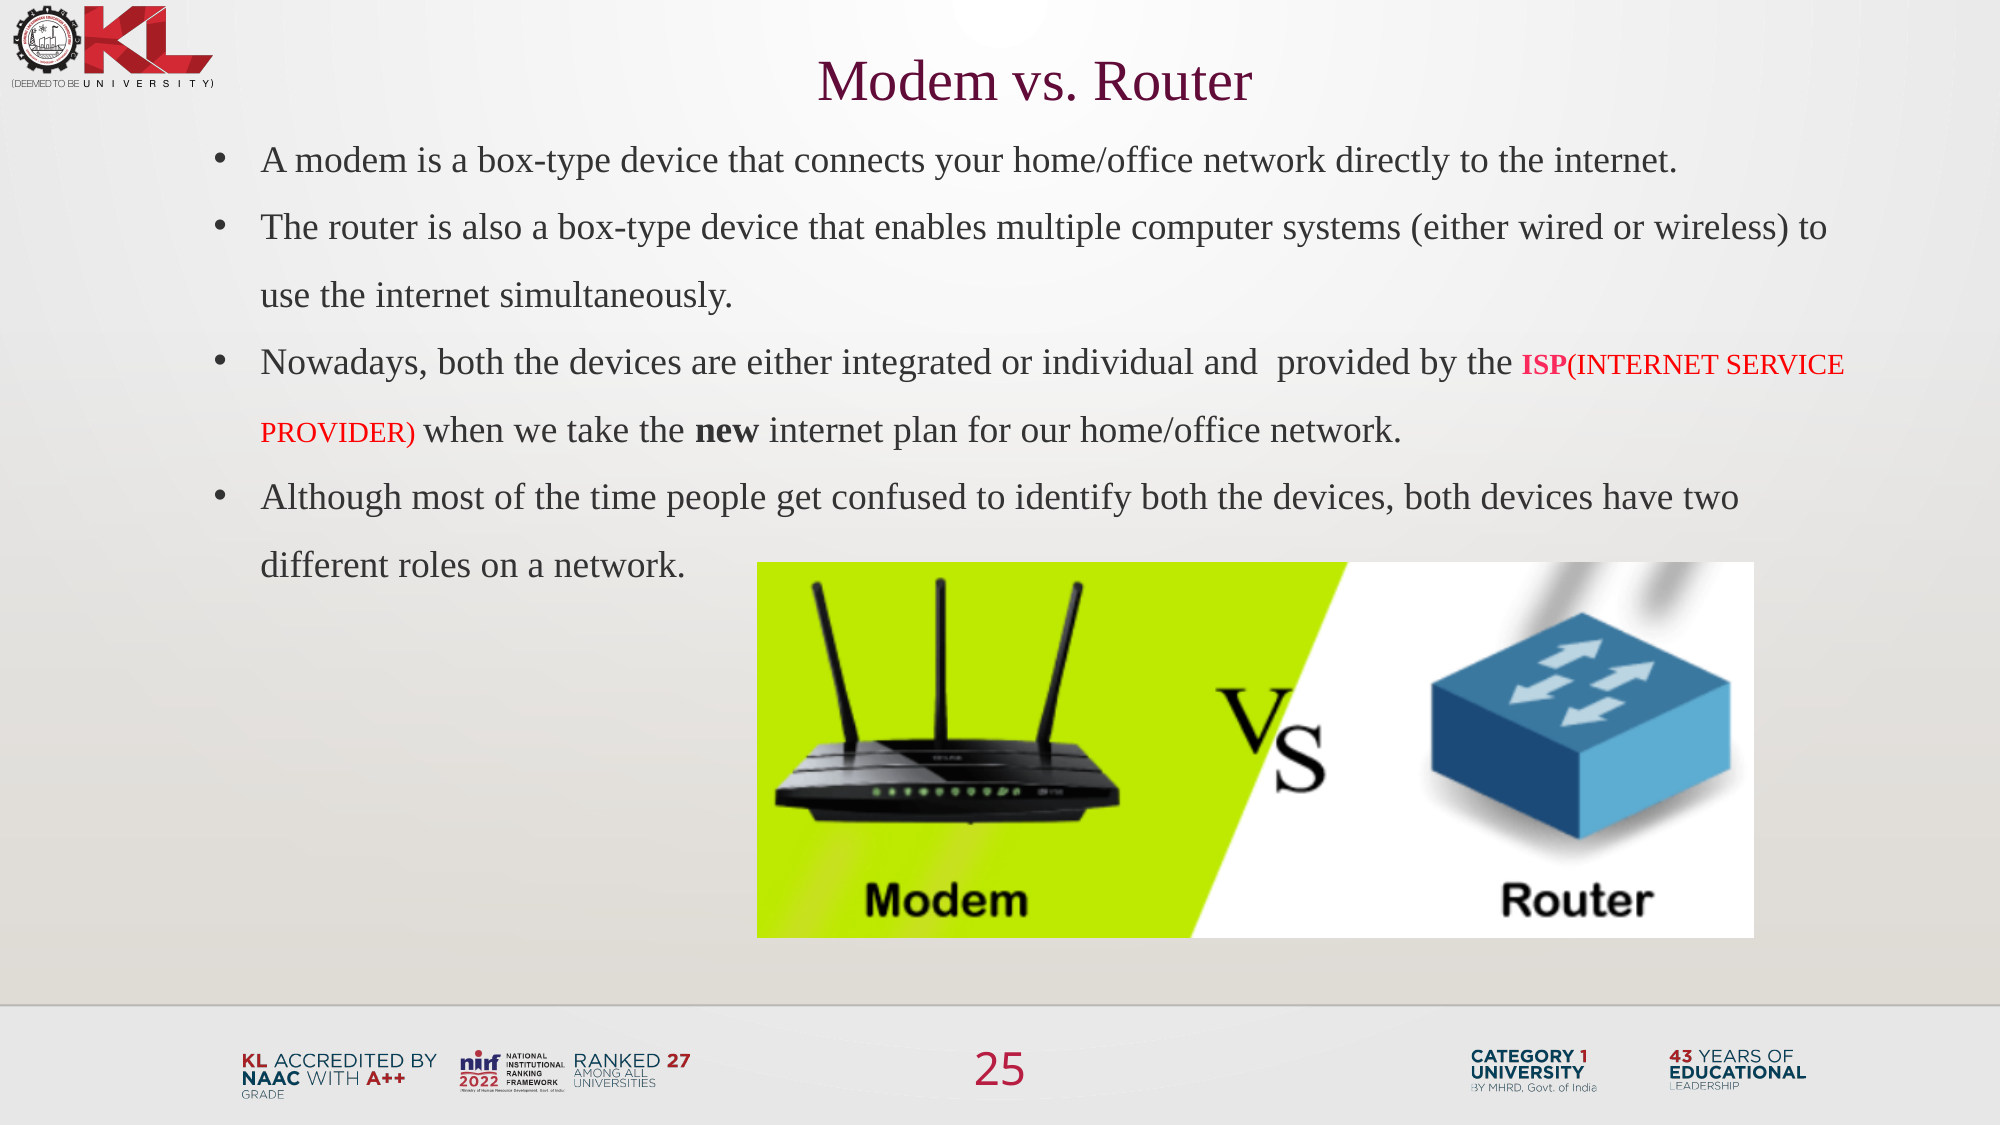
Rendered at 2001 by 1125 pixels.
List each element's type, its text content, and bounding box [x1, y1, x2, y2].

picture [12, 5, 198, 88]
picture [238, 1045, 716, 1103]
picture [1447, 1045, 1814, 1101]
picture [757, 562, 1754, 938]
slide_number 25 [933, 1031, 1067, 1115]
text_box Modem vs. Router A modem is a box-type device that connects your home/office network directly to the internet. The router is also a box-type device that enables multiple computer systems (either wired or wireless) to use the internet simultaneously. Nowadays, both the devices are either integrated or individual and provided by the ISP(INTERNET SERVICE PROVIDER) when we take the new internet plan for our home/office network. Although most of the time people get confused to identify both the devices, both devices have two different roles on a network. [198, 0, 1871, 593]
